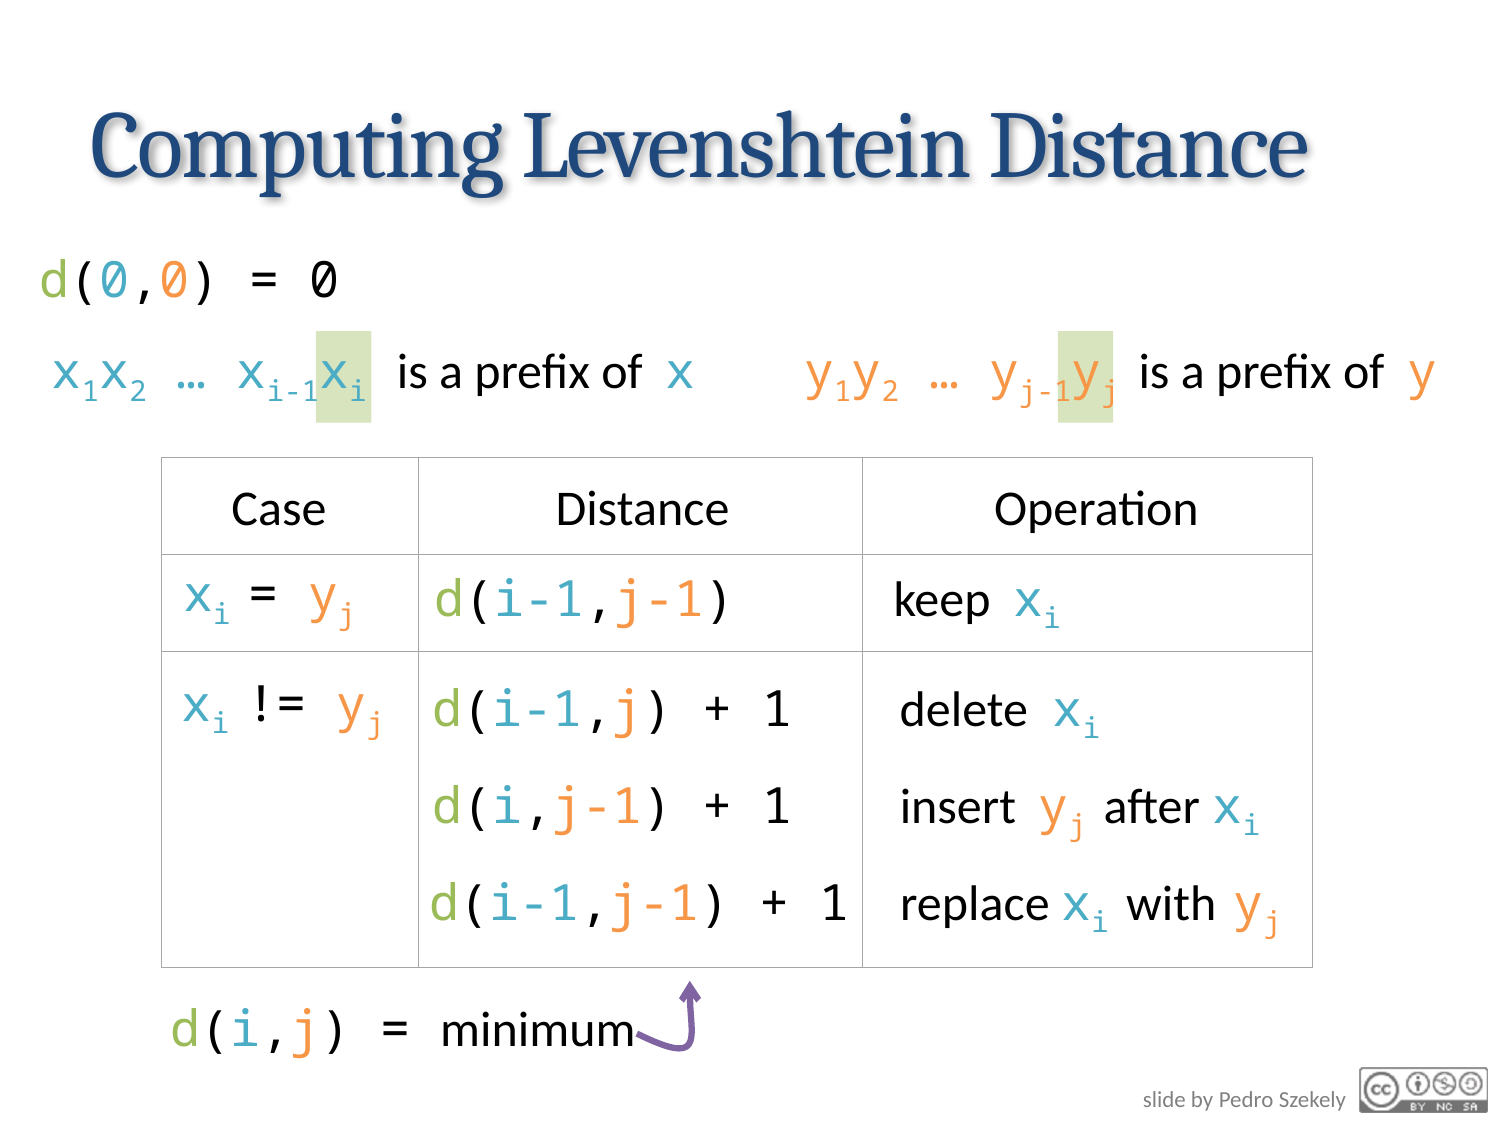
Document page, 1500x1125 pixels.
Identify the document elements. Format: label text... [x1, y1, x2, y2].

text_box [161, 555, 418, 651]
title Computing Levenshtein Distance [75, 45, 1434, 233]
text_box Operation [979, 467, 1214, 543]
text_box Distance [540, 467, 745, 543]
text_box [161, 651, 418, 968]
text_box [862, 651, 1313, 968]
text_box [862, 555, 1313, 651]
text_box x1x2 … xi-1xi is a prefix of x [37, 331, 728, 415]
text_box [635, 980, 698, 1050]
text_box [418, 651, 862, 968]
text_box Case [216, 467, 342, 543]
text_box [1057, 415, 1114, 423]
text_box [315, 415, 372, 423]
text_box [862, 457, 1313, 555]
text_box d(i,j) = minimum [155, 989, 651, 1064]
text_box d(0,0) = 0 [24, 240, 385, 315]
text_box [161, 457, 418, 555]
text_box keep xi [878, 558, 1087, 642]
text_box y1y2 … yj-1yj is a prefix of y [789, 331, 1452, 415]
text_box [1140, 1066, 1488, 1114]
text_box [418, 457, 862, 555]
text_box [418, 555, 862, 651]
